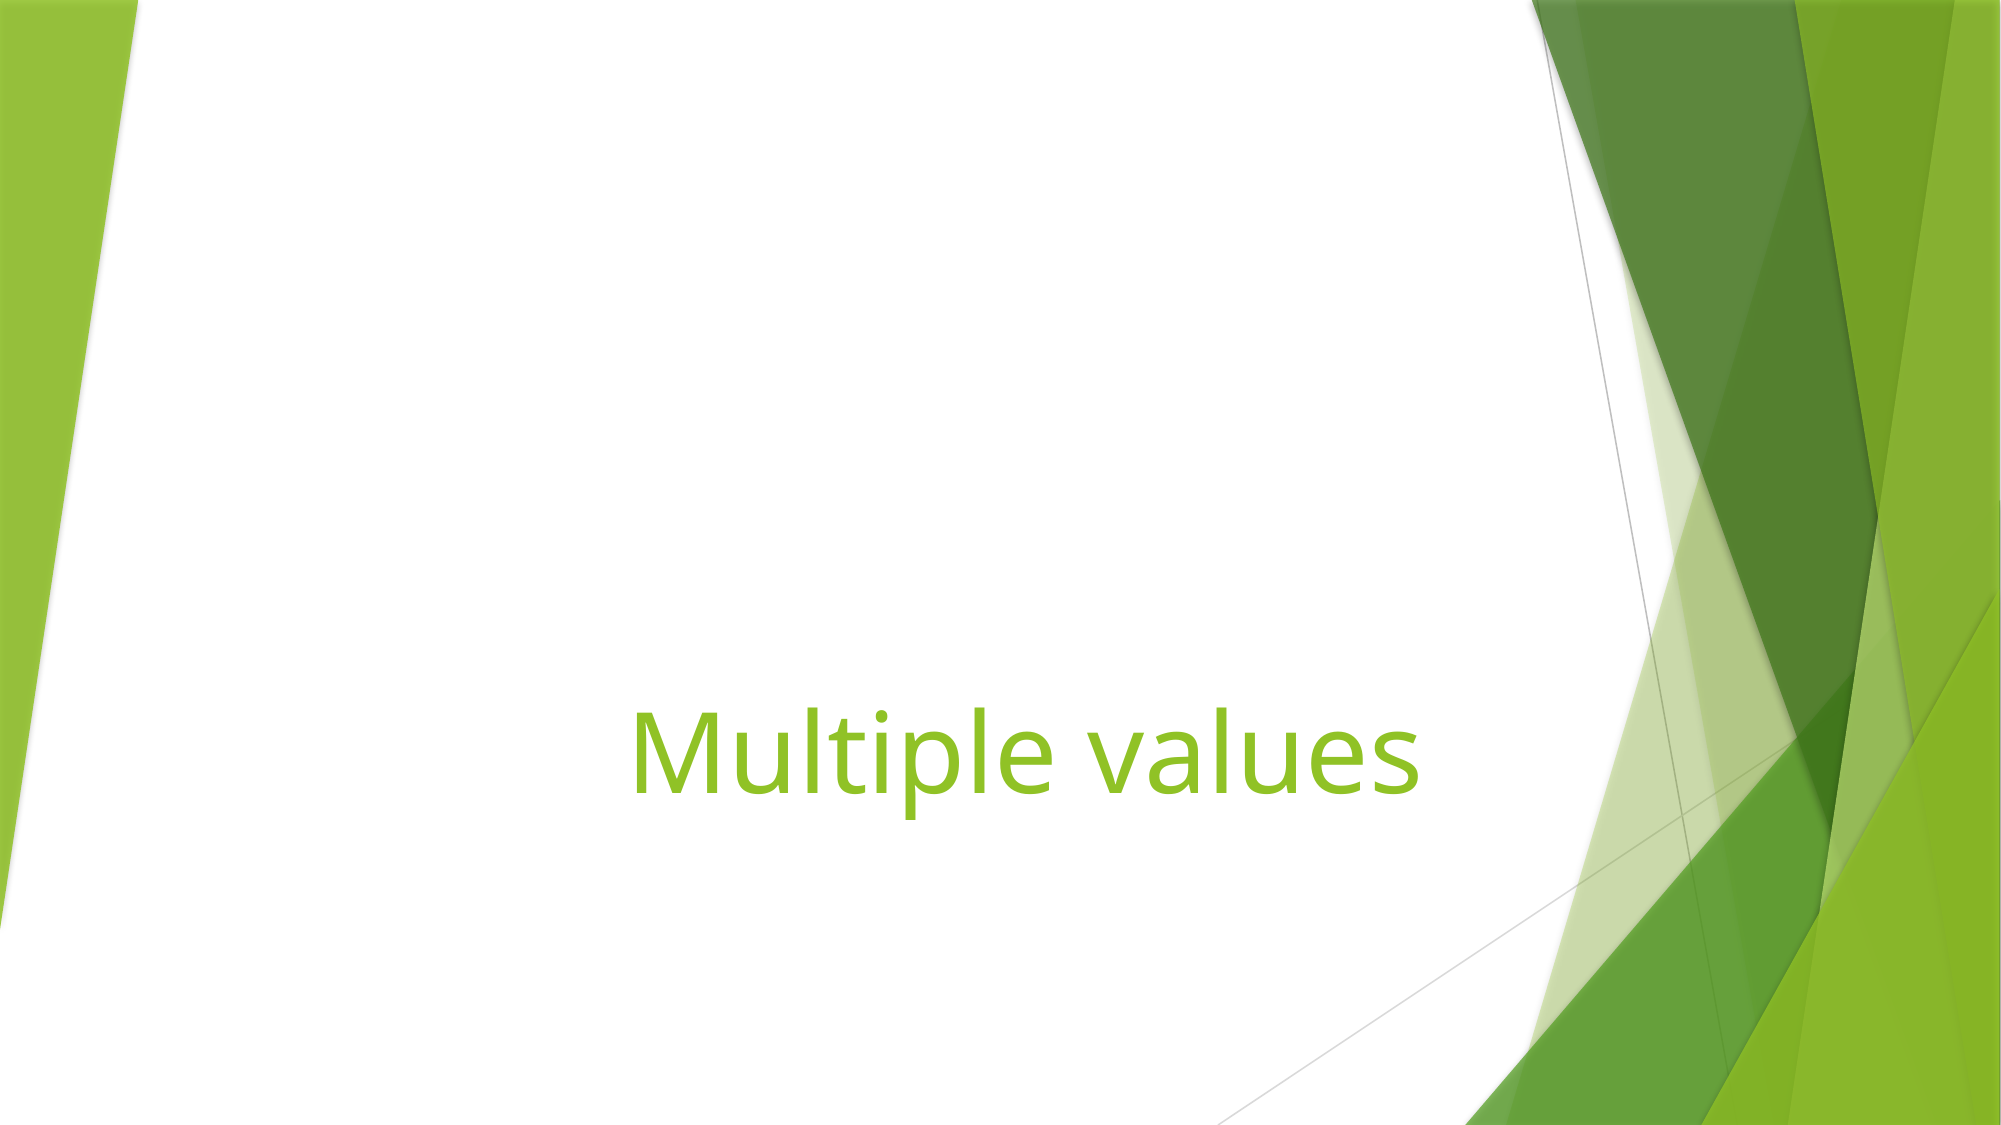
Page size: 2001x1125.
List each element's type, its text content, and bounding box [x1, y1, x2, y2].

title Multiple values [31, 551, 1440, 824]
